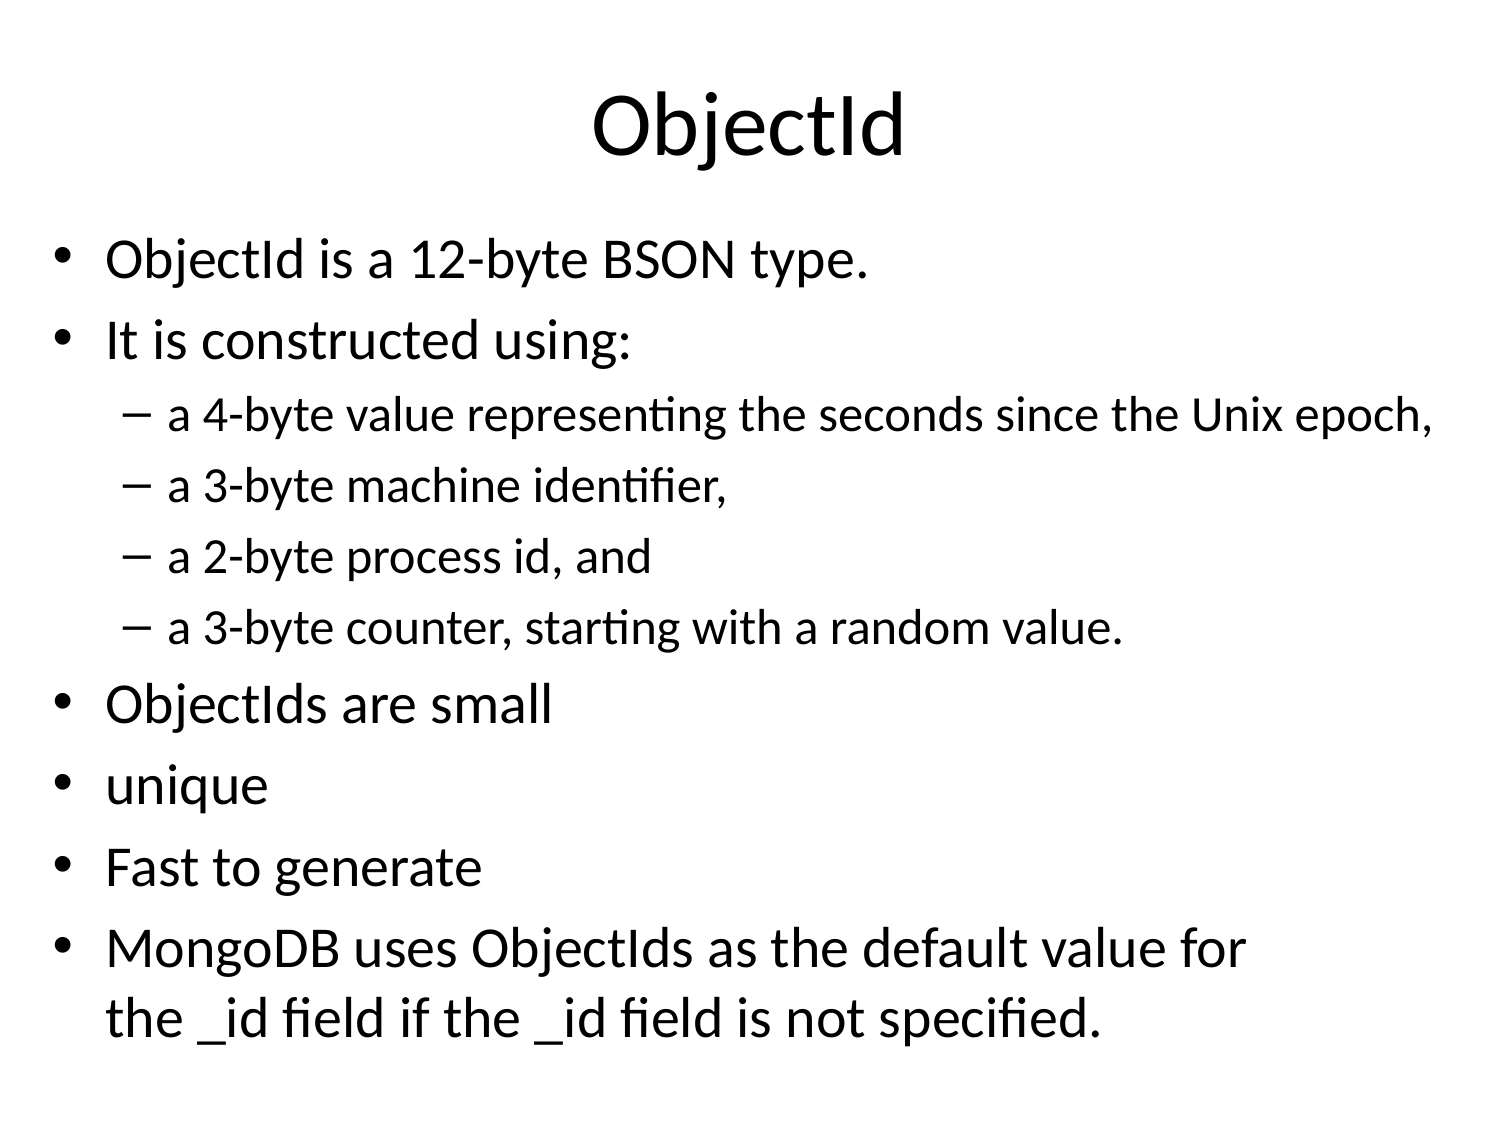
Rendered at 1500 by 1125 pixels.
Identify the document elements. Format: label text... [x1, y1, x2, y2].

list ObjectId is a 12-byte BSON type. It is constructed using: a 4-byte value representing the seconds since the Unix epoch, a 3-byte machine identifier, a 2-byte process id, and a 3-byte counter, starting with a random value. ObjectIds are small unique Fast to generate MongoDB uses ObjectIds as the default value for the _id field if the _id field is not specified. [37, 212, 1463, 1088]
title ObjectId [75, 24, 1425, 212]
